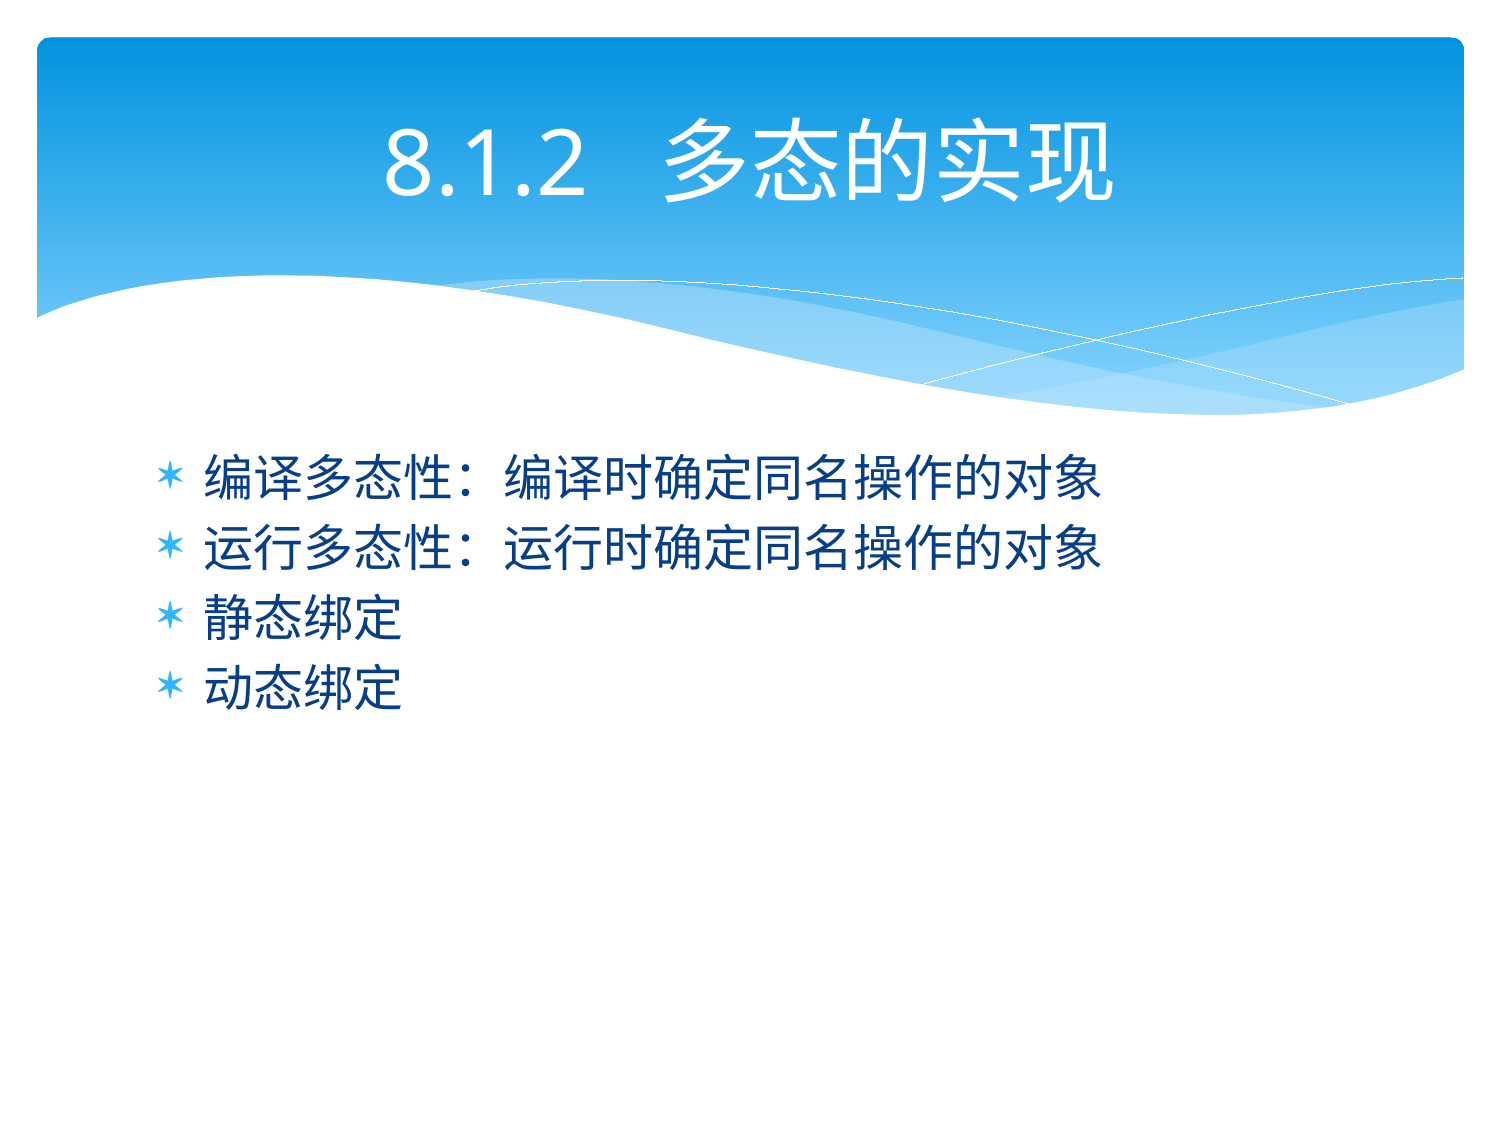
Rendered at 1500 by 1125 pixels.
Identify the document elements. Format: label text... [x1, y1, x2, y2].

list 编译多态性：编译时确定同名操作的对象 运行多态性：运行时确定同名操作的对象 静态绑定 动态绑定 [143, 438, 1359, 1005]
title 8.1.2 多态的实现 [75, 55, 1425, 261]
